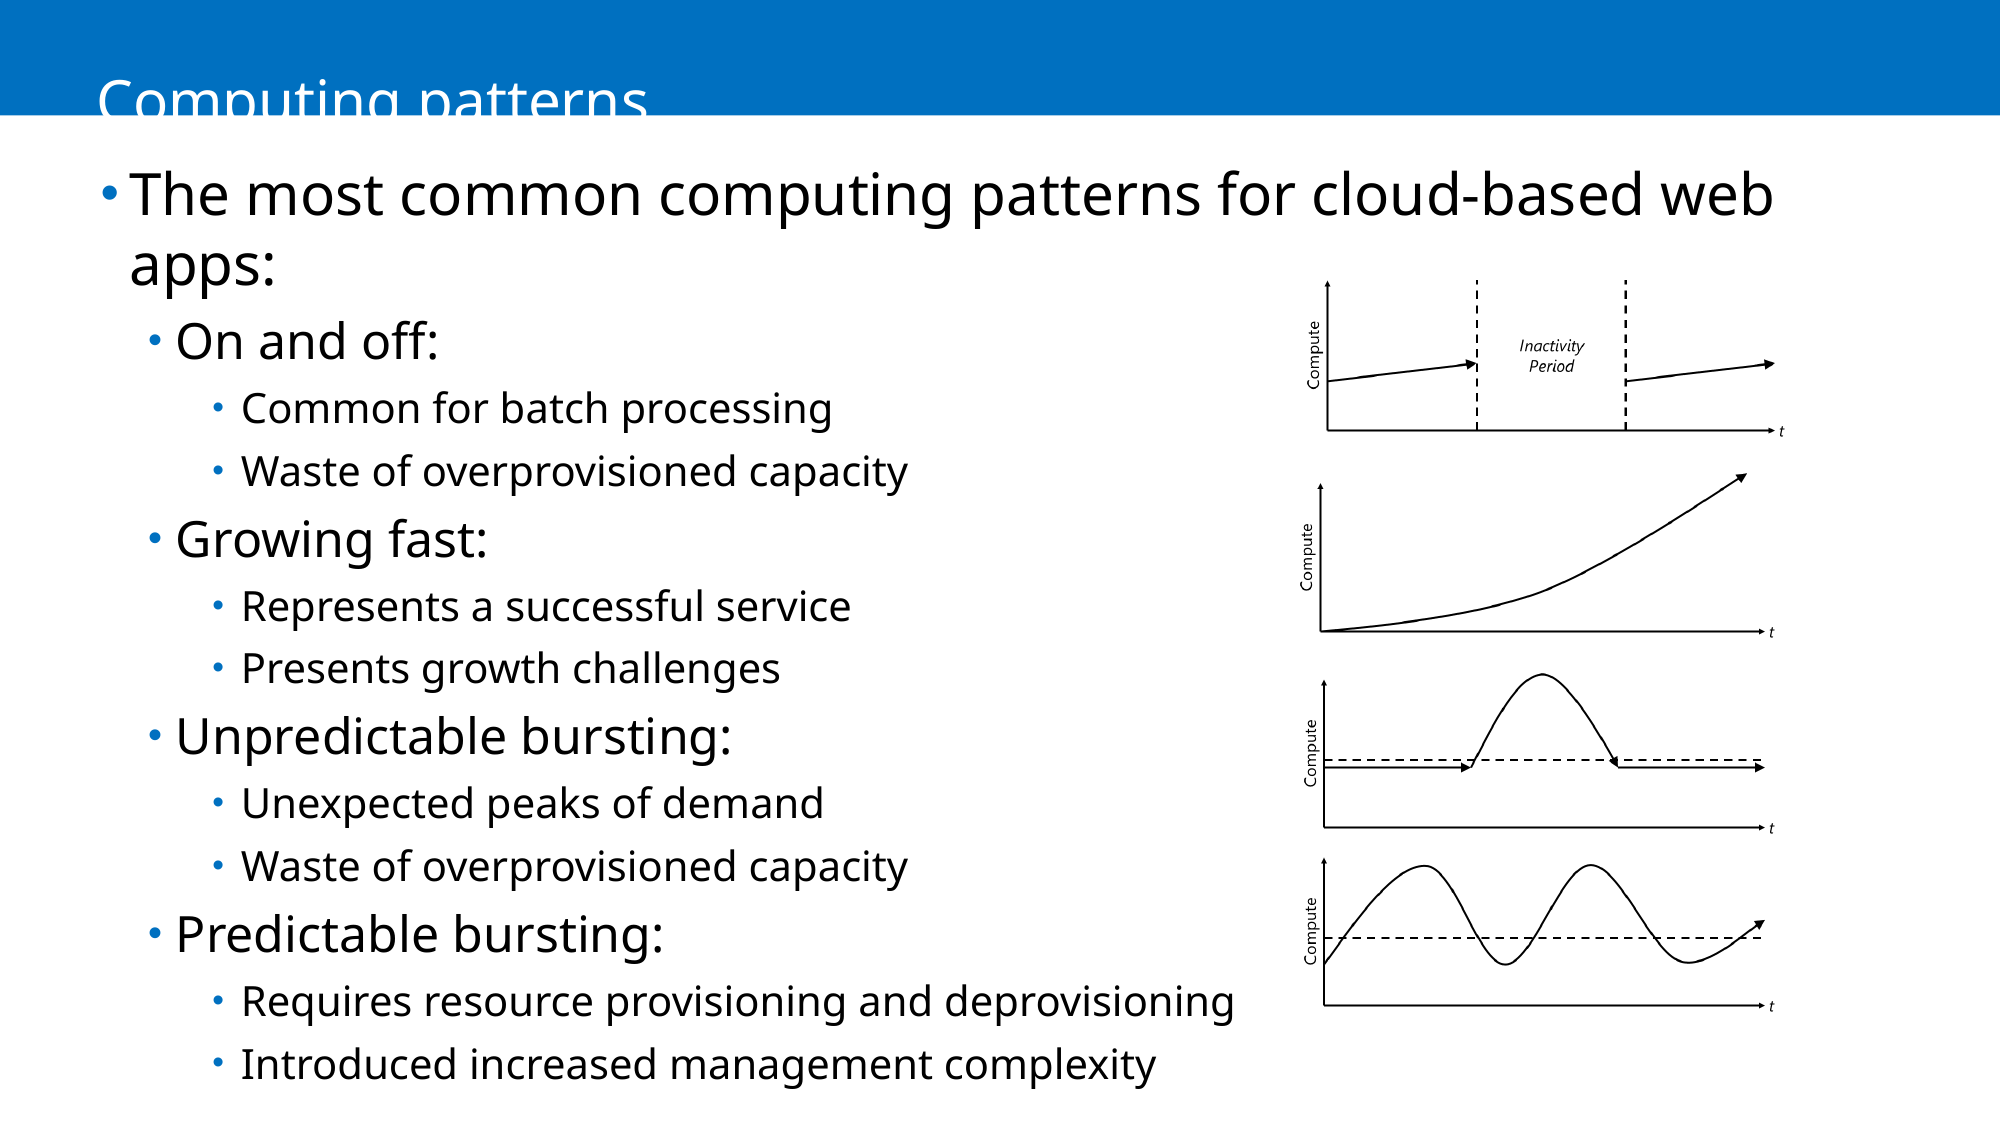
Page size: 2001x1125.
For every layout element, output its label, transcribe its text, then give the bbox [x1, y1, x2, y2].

picture [1299, 473, 1776, 639]
picture [1303, 673, 1775, 834]
list The most common computing patterns for cloud-based web apps: On and off: Common for batch processing Waste of overprovisioned capacity Growing fast: Represents a successful service Presents growth challenges Unpredictable bursting: Unexpected peaks of demand Waste of overprovisioned capacity Predictable bursting: Requires resource provisioning and deprovisioning Introduced increased management complexity [100, 157, 1909, 858]
title Computing patterns [96, 75, 1904, 166]
picture [1304, 857, 1775, 1012]
picture [1306, 280, 1786, 437]
